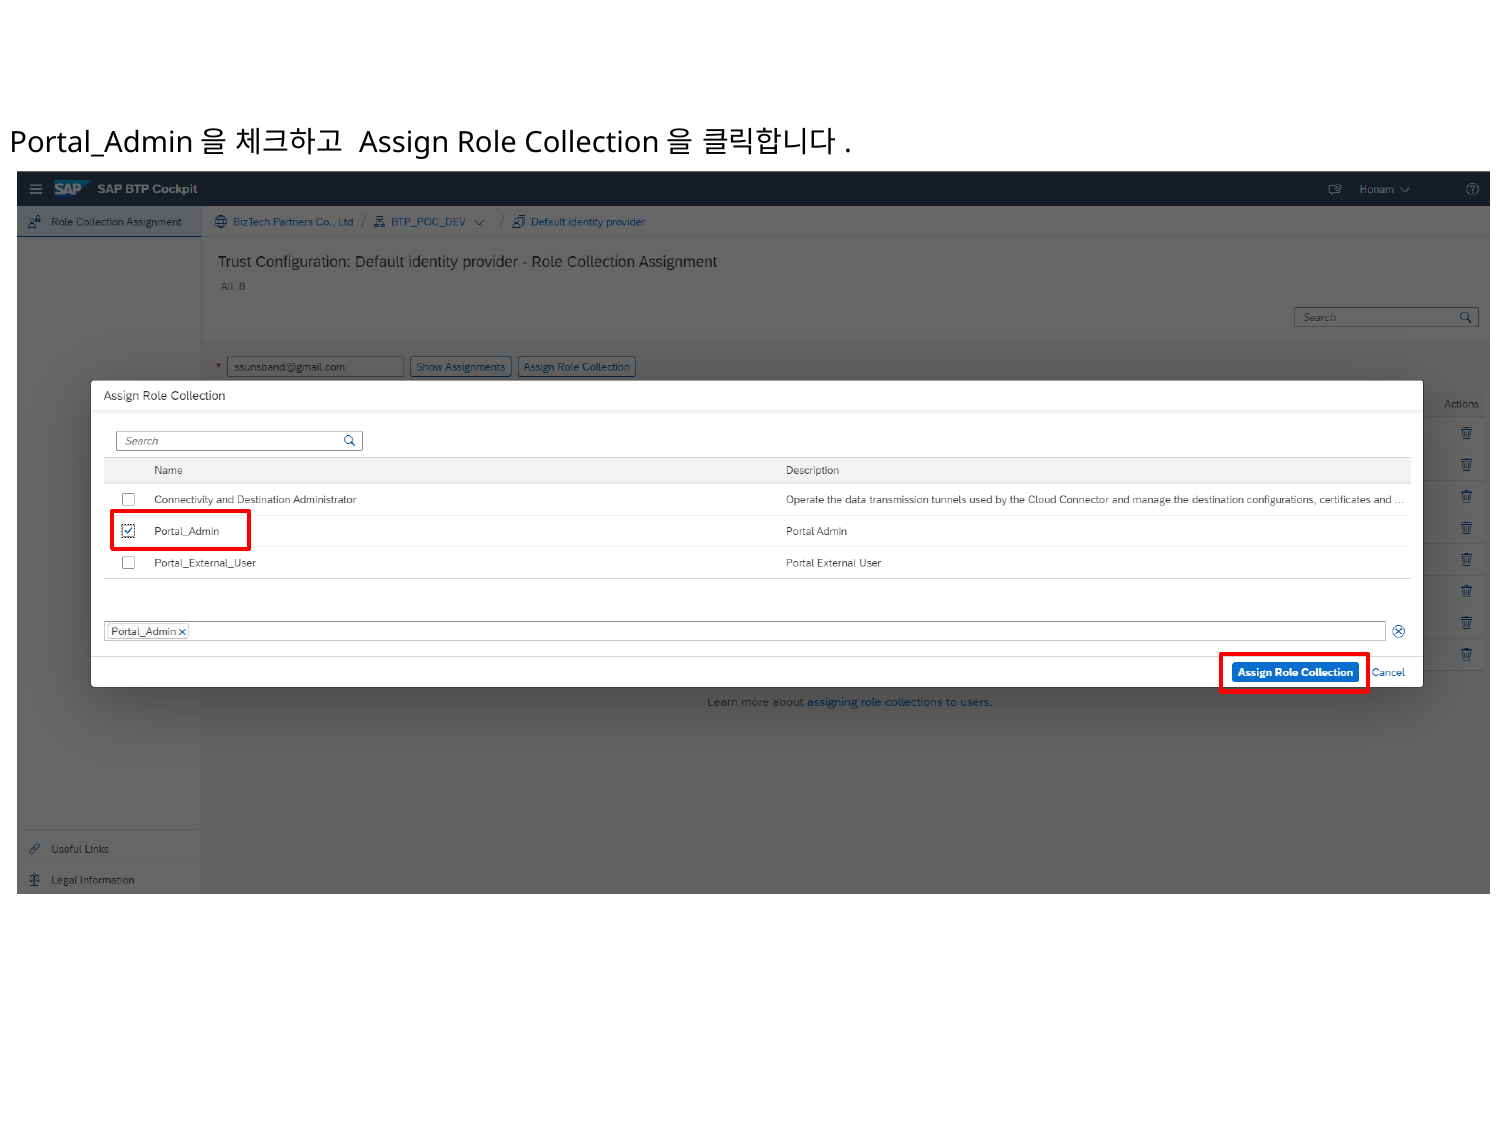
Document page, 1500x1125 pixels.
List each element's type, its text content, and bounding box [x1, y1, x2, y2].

text_box Portal_Admin을 체크하고 Assign Role Collection을 클릭합니다. [0, 116, 867, 166]
picture [17, 171, 1490, 894]
